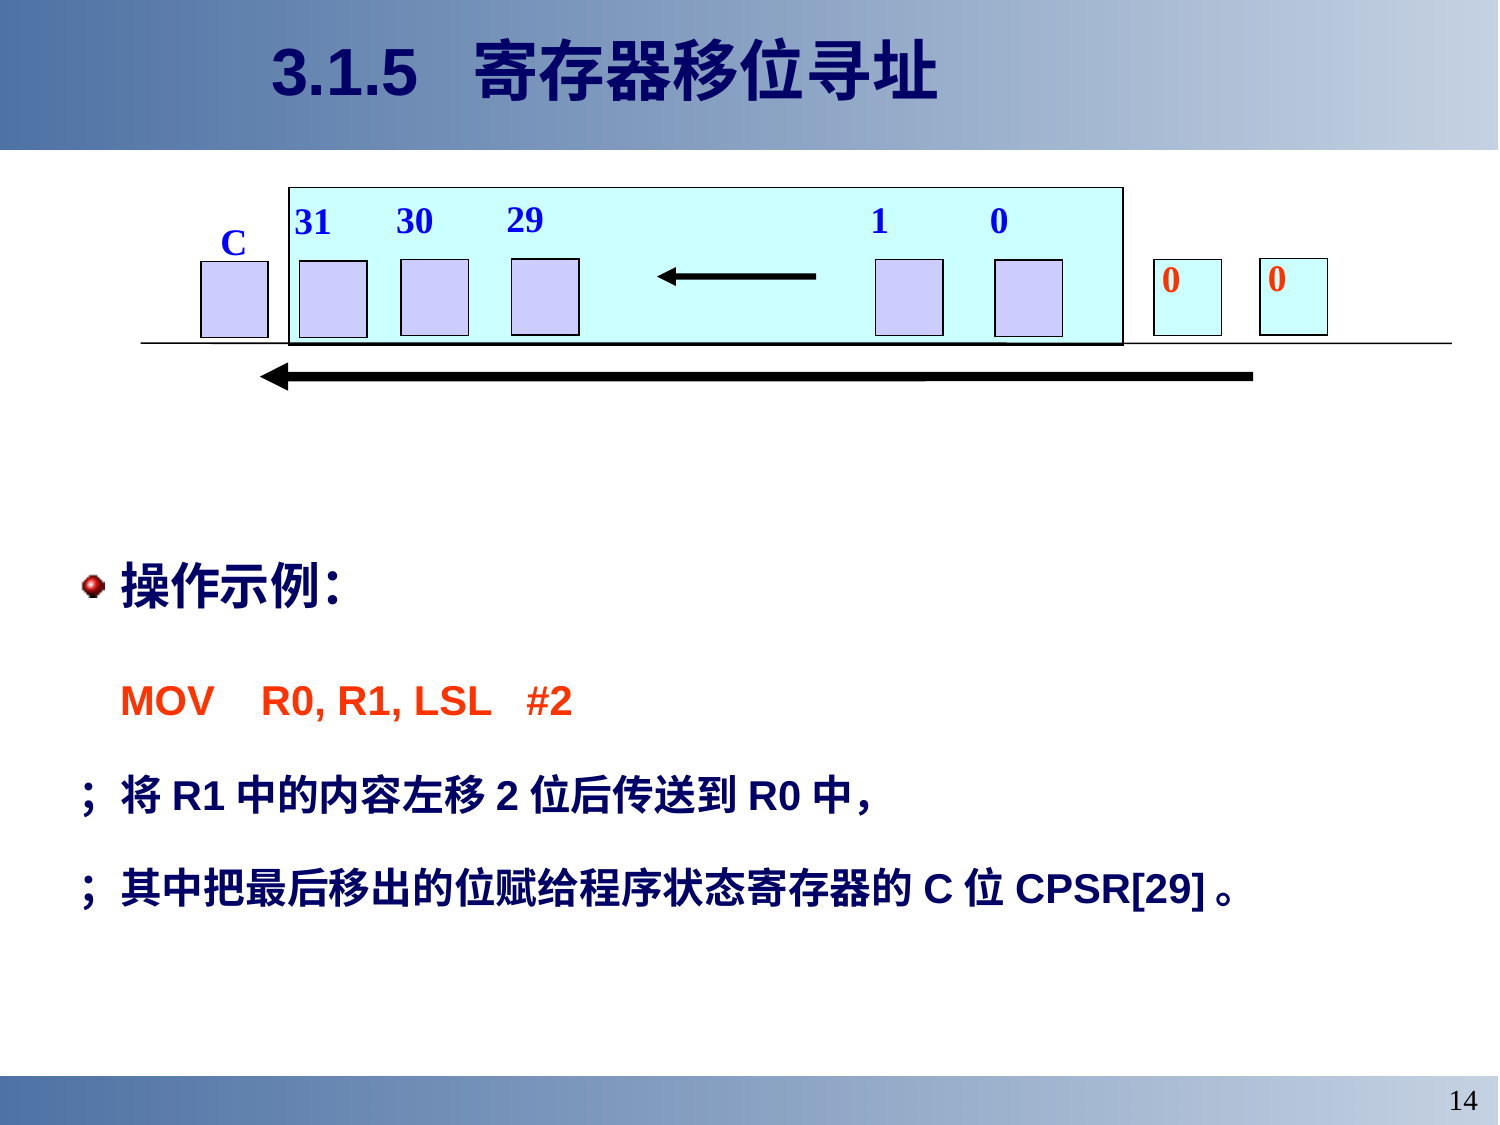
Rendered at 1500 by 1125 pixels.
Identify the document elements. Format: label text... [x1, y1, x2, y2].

picture [0, 0, 1500, 150]
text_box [140, 187, 1453, 377]
list 操作示例： MOV R0, R1, LSL #2 ；将R1中的内容左移2位后传送到R0中， ；其中把最后移出的位赋给程序状态寄存器的C位CPSR[29]。 [64, 526, 1416, 1074]
title 3.1.5 寄存器移位寻址 [17, 30, 1193, 169]
picture [0, 1076, 1500, 1125]
picture [78, 571, 105, 598]
